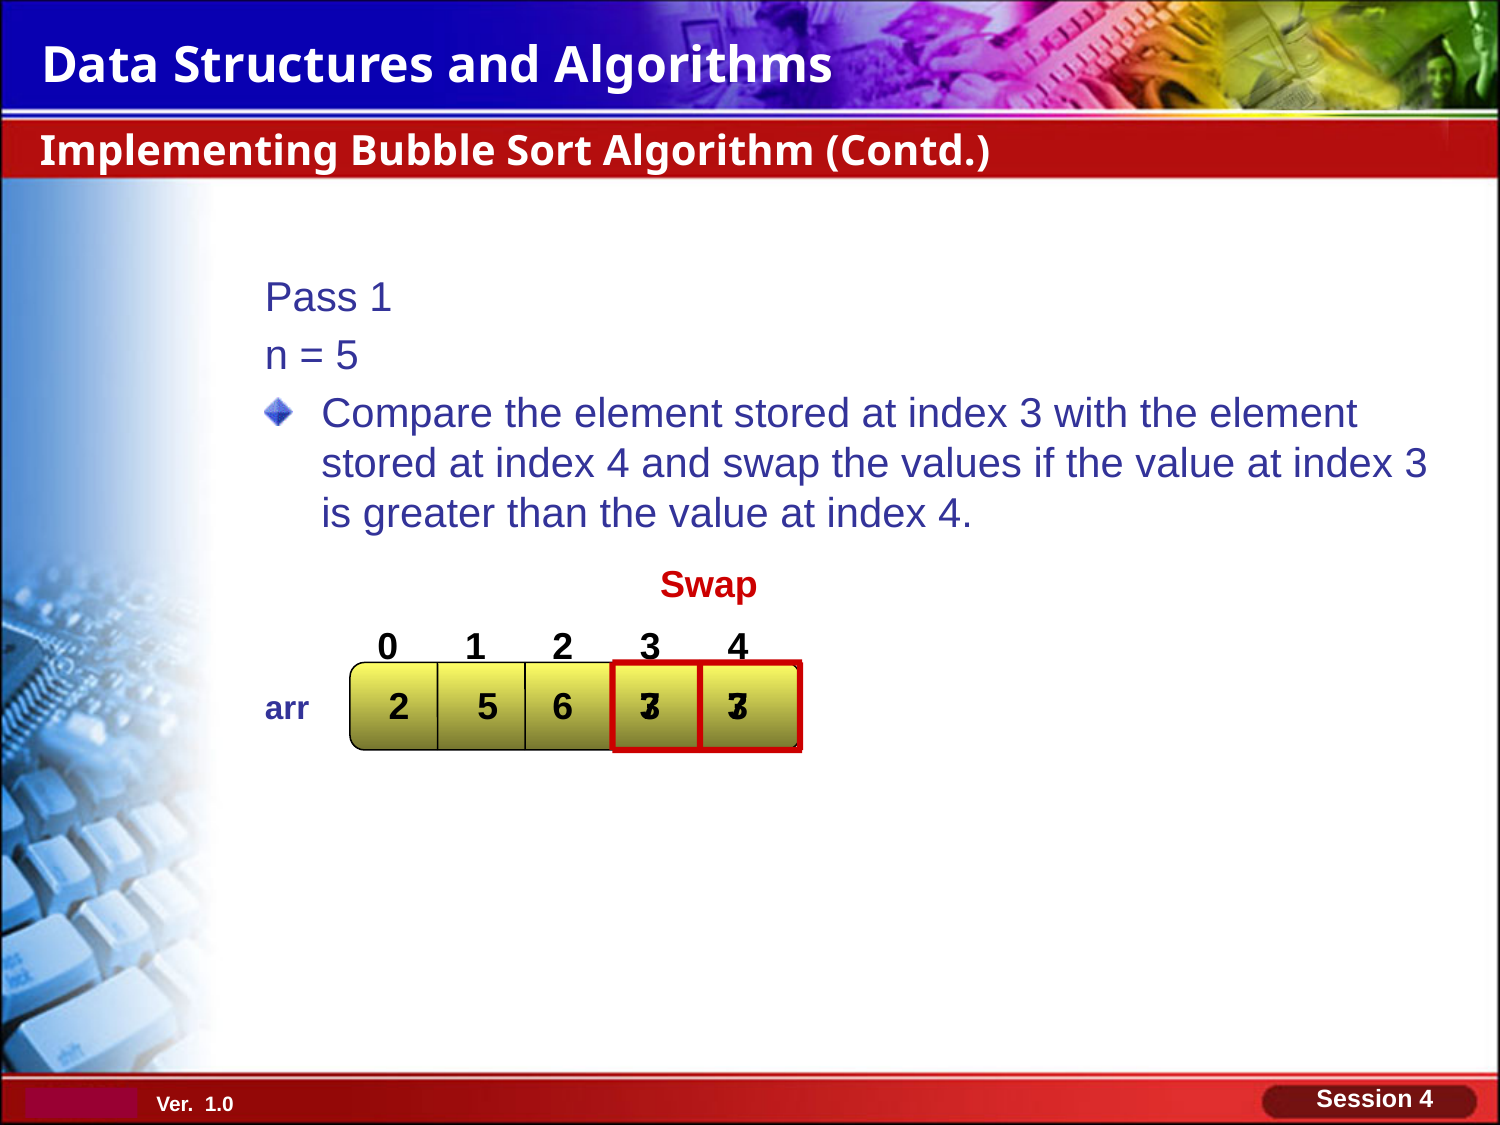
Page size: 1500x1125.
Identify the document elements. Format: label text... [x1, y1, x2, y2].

text_box 4 [712, 614, 764, 659]
text_box 0 [362, 614, 414, 675]
text_box [526, 662, 609, 750]
text_box 2 [373, 674, 425, 735]
text_box [24, 1086, 139, 1119]
text_box arr [250, 678, 325, 734]
text_box 1 [450, 614, 501, 675]
picture [0, 0, 1500, 1125]
text_box 3 [625, 614, 676, 659]
text_box 2 [537, 614, 589, 674]
text_box [438, 662, 525, 750]
text_box 6 [537, 674, 589, 735]
text_box Swap [645, 552, 775, 612]
text_box [349, 662, 437, 750]
text_box Implementing Bubble Sort Algorithm (Contd.) [25, 116, 1151, 182]
text_box 5 [462, 674, 514, 735]
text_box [612, 662, 803, 750]
text_box Pass 1 n = 5 Compare the element stored at index 3 with the element stored at index 4 and swap the values if the value at index 3 is greater than the value at index 4. [250, 262, 1451, 1012]
